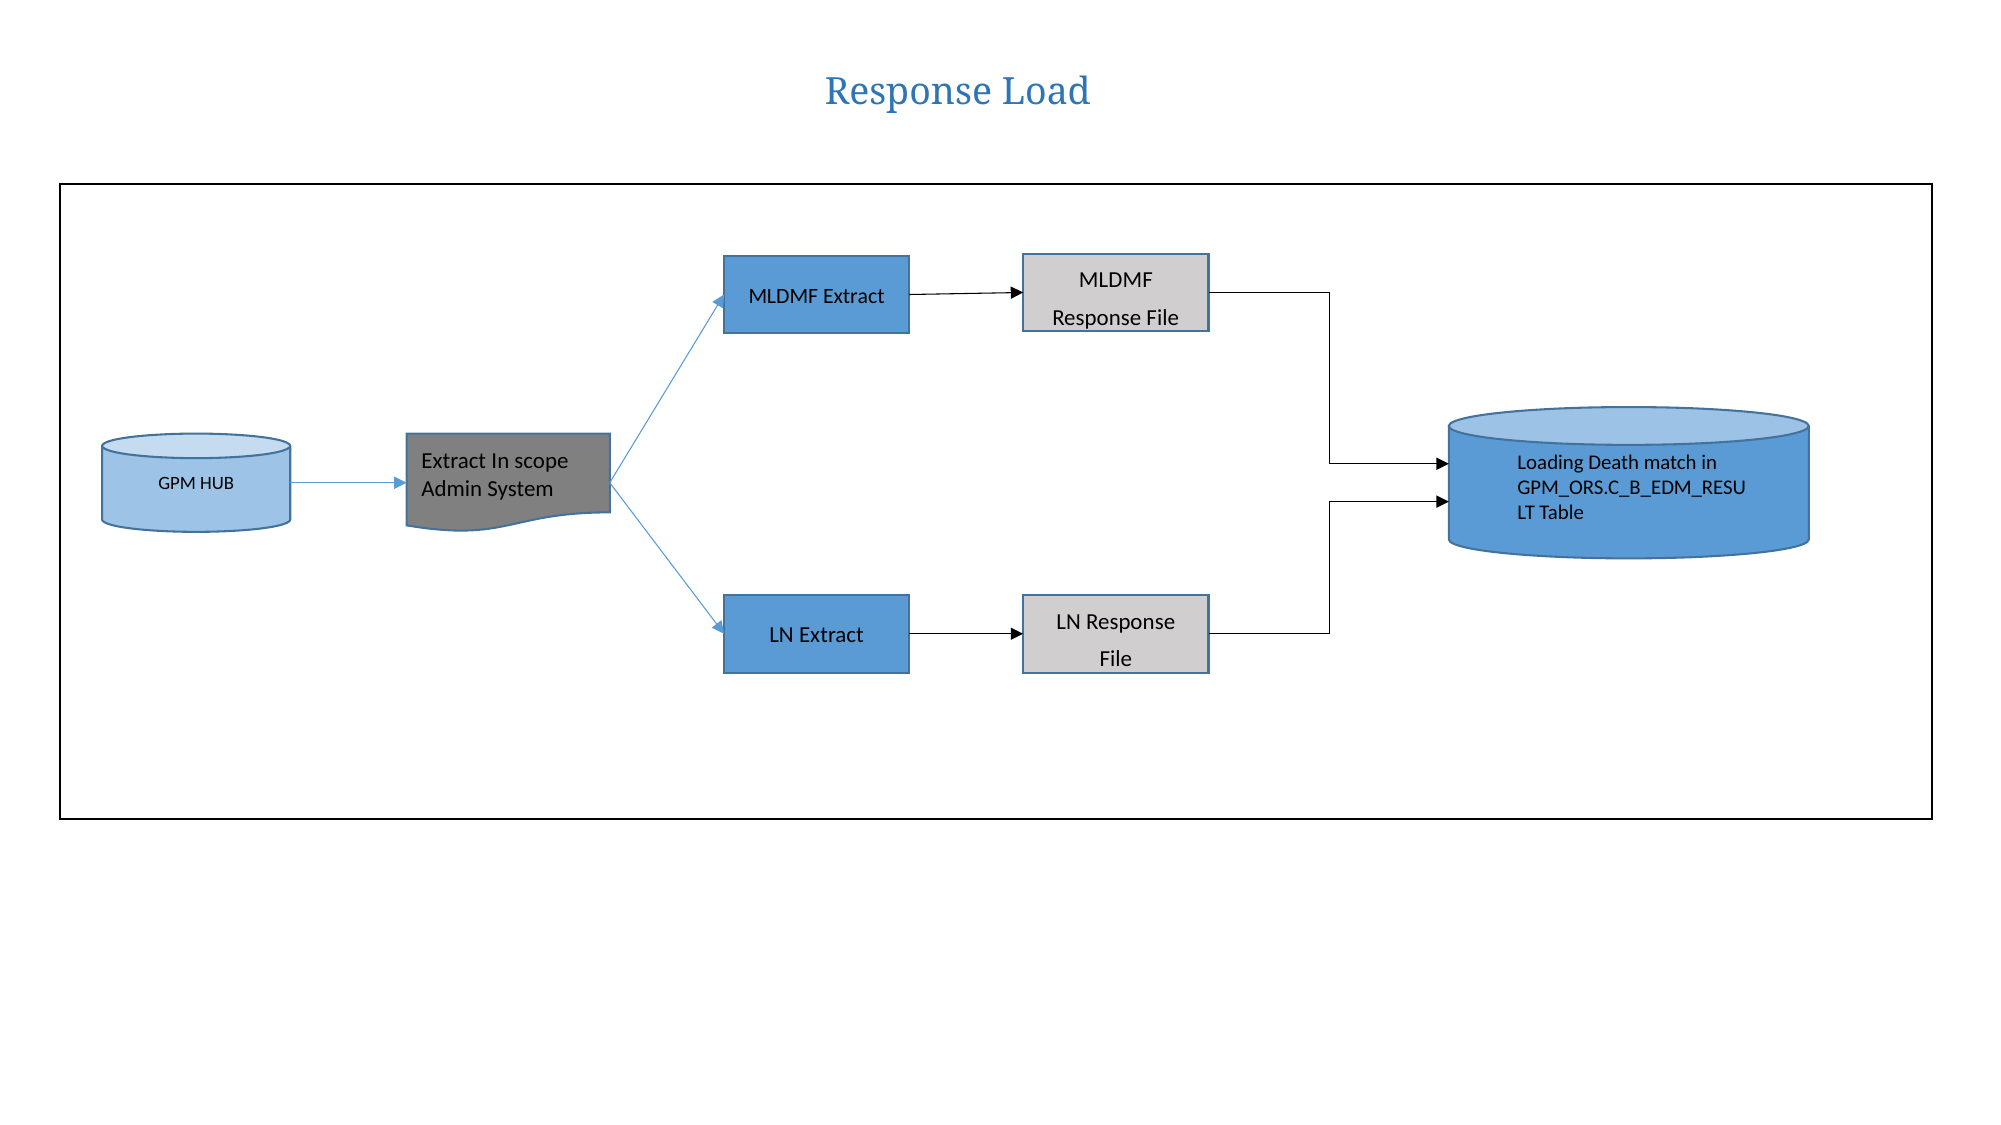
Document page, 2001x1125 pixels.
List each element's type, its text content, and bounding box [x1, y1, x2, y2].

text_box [609, 294, 724, 482]
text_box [609, 482, 724, 634]
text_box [1208, 292, 1449, 464]
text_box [1208, 501, 1449, 634]
text_box Response Load [630, 59, 1286, 120]
text_box [59, 183, 1933, 820]
